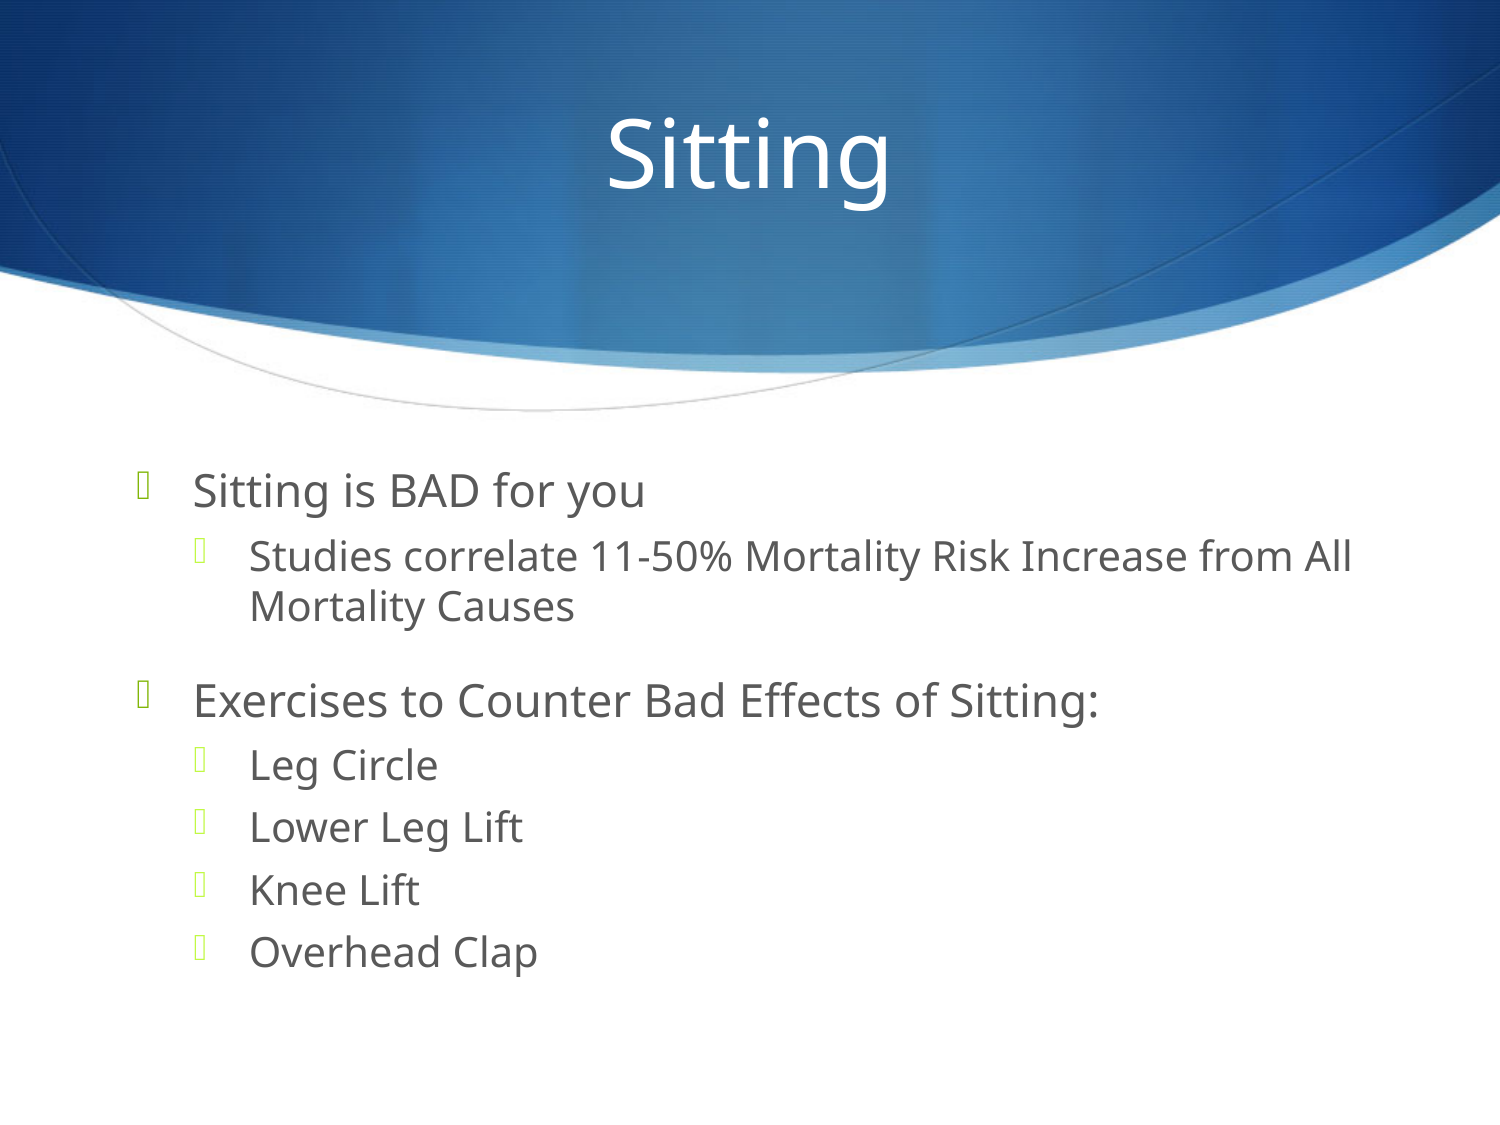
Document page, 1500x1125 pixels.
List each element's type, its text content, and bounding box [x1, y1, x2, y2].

picture [0, 0, 1500, 1125]
list Sitting is BAD for you Studies correlate 11-50% Mortality Risk Increase from All Mortality Causes Exercises to Counter Bad Effects of Sitting: Leg Circle Lower Leg Lift Knee Lift Overhead Clap [121, 454, 1379, 991]
title Sitting [75, 56, 1425, 245]
